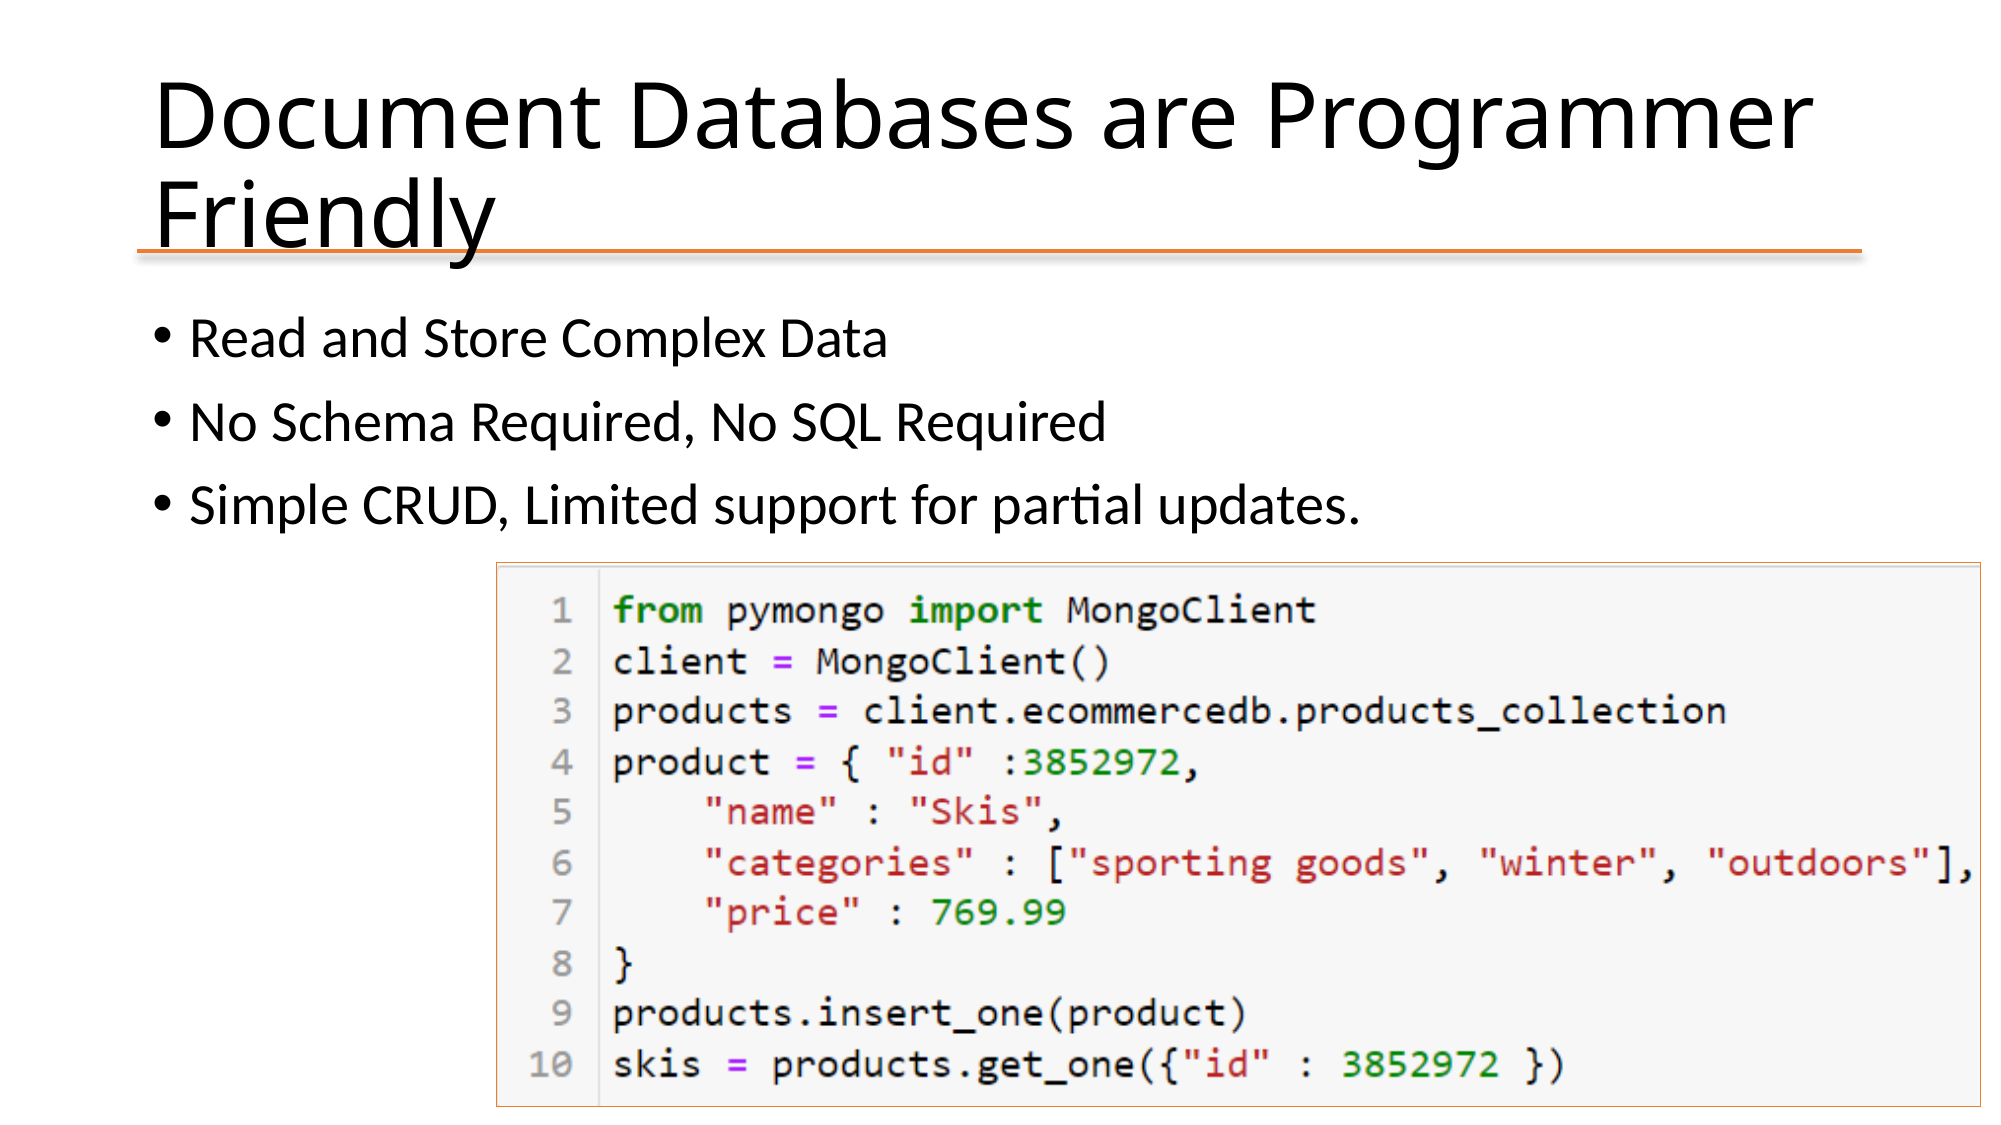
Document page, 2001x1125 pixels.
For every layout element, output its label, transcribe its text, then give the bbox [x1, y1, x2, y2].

list Read and Store Complex Data No Schema Required, No SQL Required Simple CRUD, Limited support for partial updates. [137, 299, 1790, 1014]
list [496, 562, 1981, 1107]
title Document Databases are Programmer Friendly [137, 59, 1932, 278]
